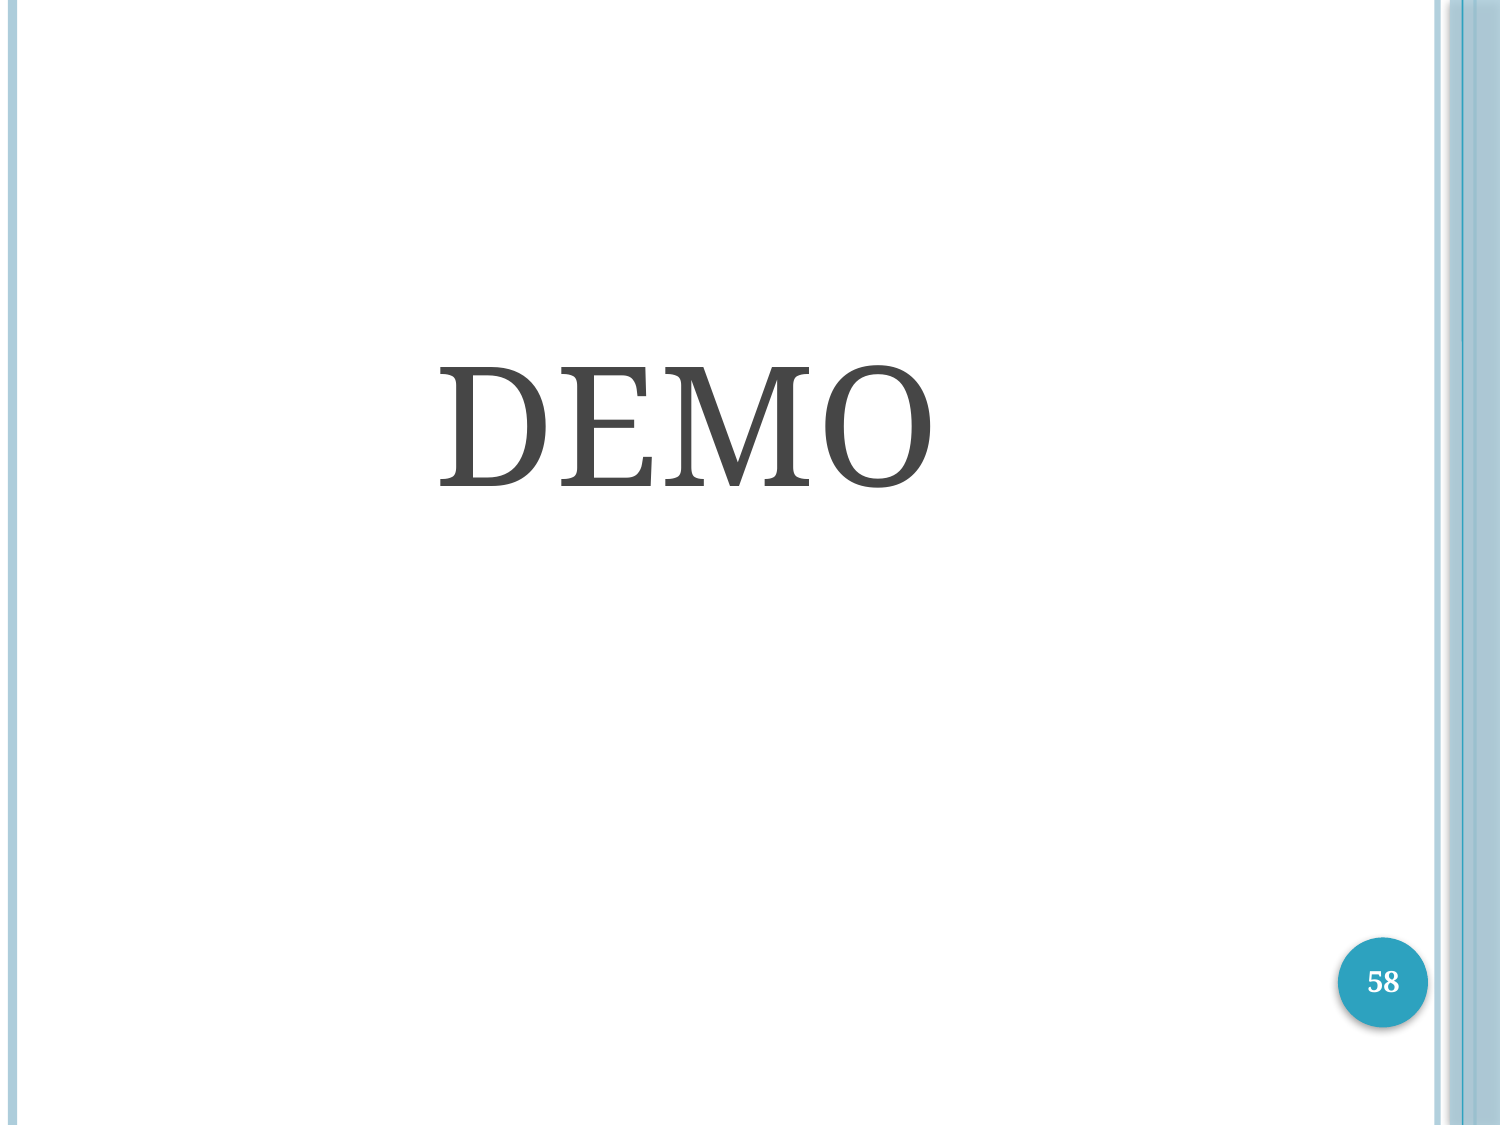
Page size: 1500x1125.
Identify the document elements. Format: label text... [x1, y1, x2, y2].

slide_number 58 [1333, 940, 1434, 1027]
title Demo [75, 339, 1300, 528]
